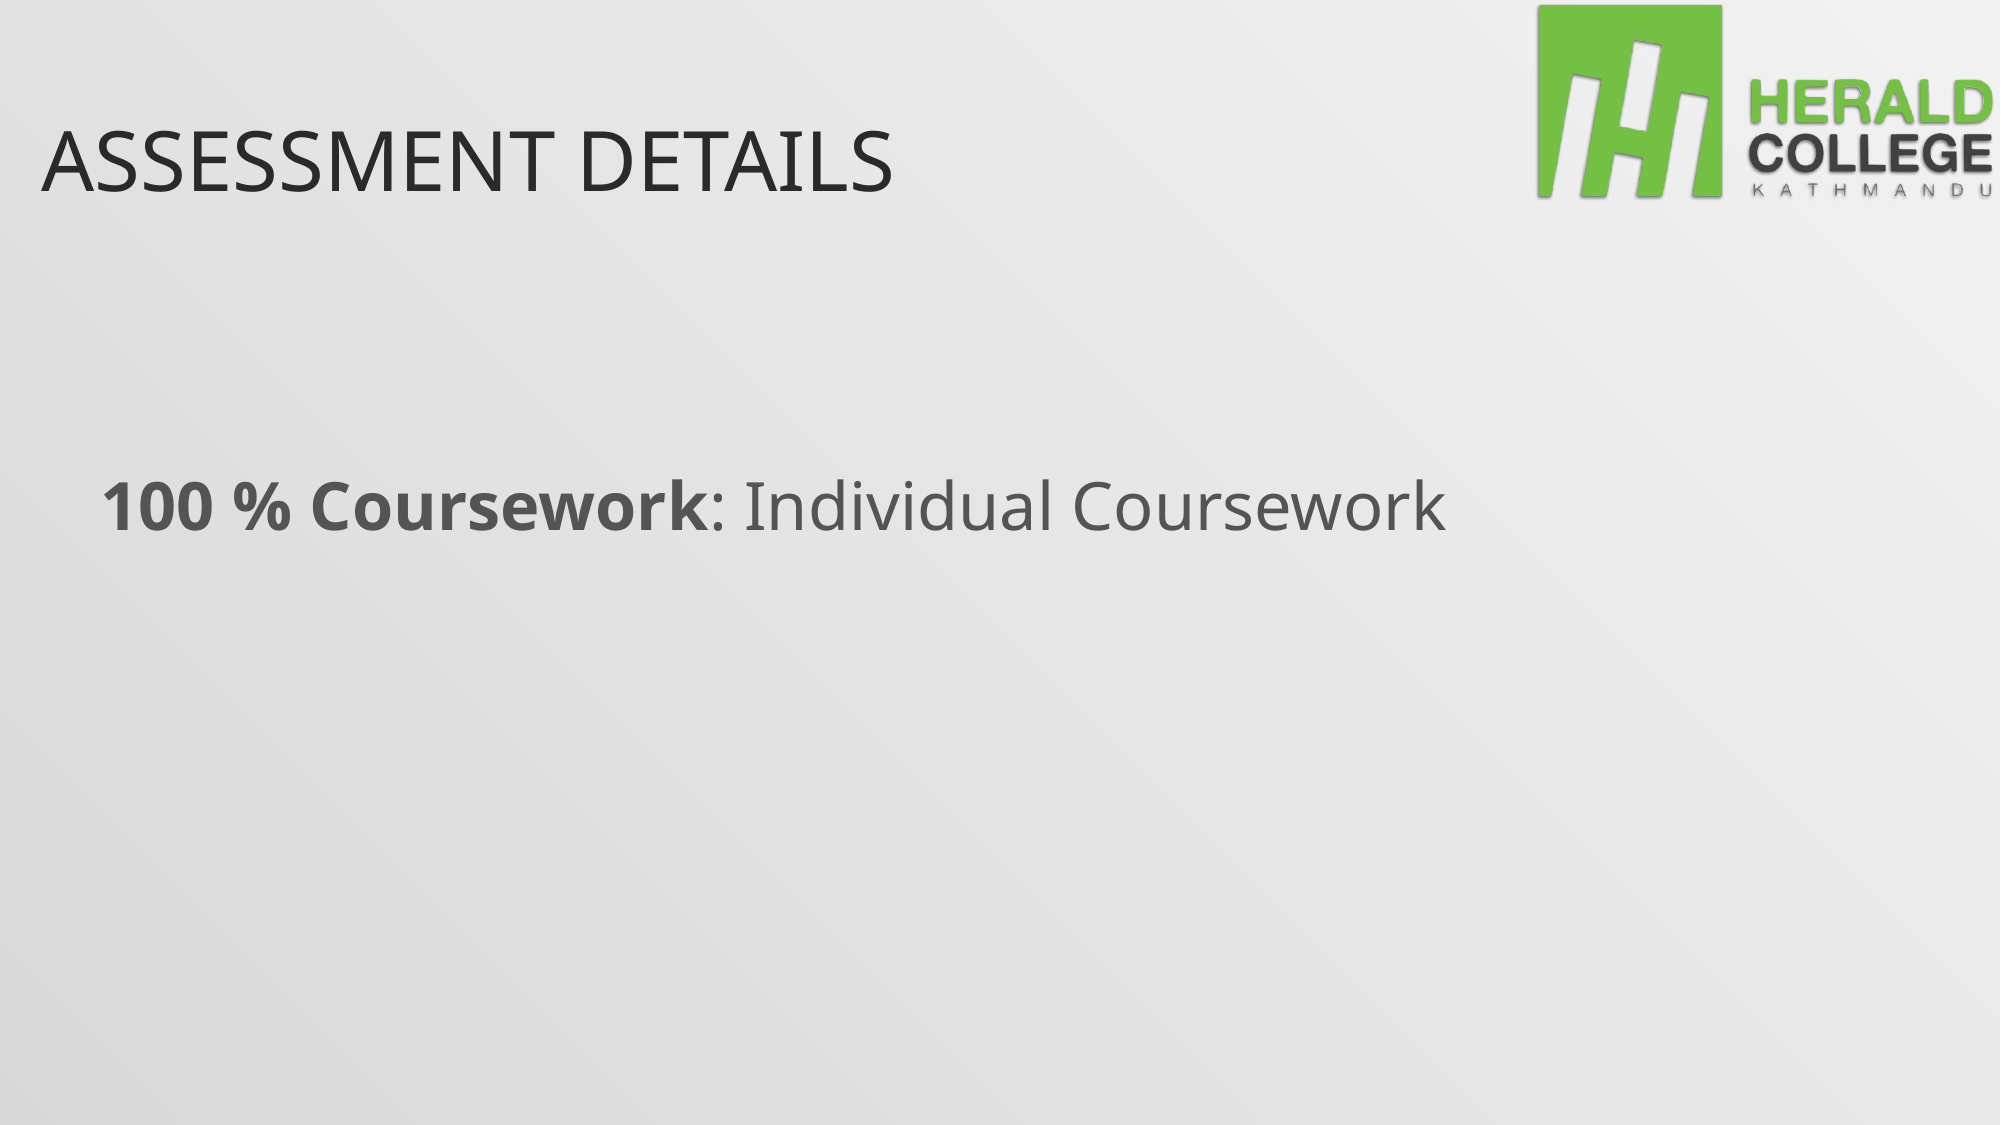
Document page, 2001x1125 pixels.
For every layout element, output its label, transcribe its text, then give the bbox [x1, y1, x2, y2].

text_box 100 % Coursework: Individual Coursework [85, 405, 2000, 584]
picture [1462, 0, 2001, 292]
title ASSESSMENT DETAILS [26, 92, 1480, 218]
